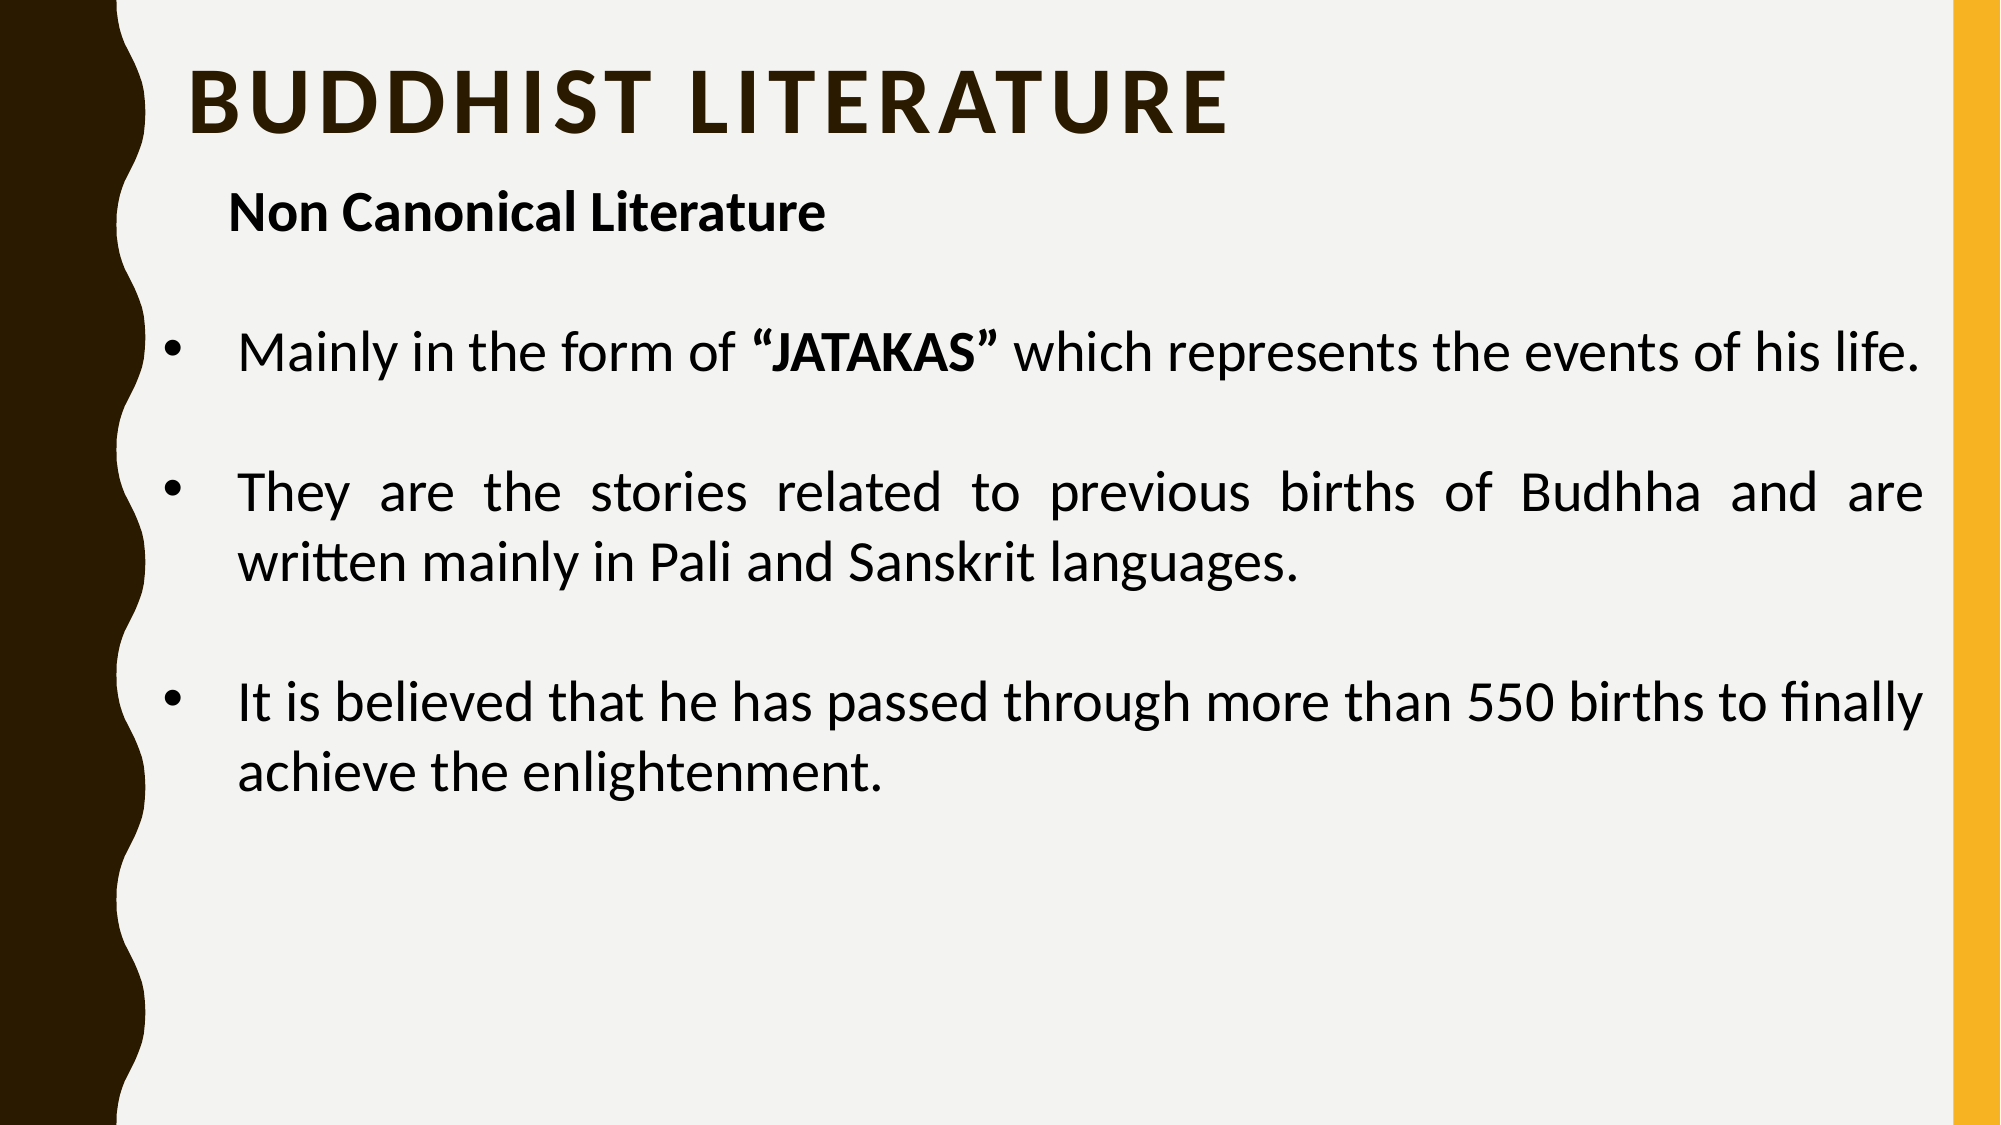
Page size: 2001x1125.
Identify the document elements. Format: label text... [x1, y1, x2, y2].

title BUDDHIST LITERATURE [187, 37, 1789, 154]
list Non Canonical Literature Mainly in the form of “JATAKAS” which represents the events of his life. They are the stories related to previous births of Budhha and are written mainly in Pali and Sanskrit languages. It is believed that he has passed through more than 550 births to finally achieve the enlightenment. [162, 172, 1925, 1001]
